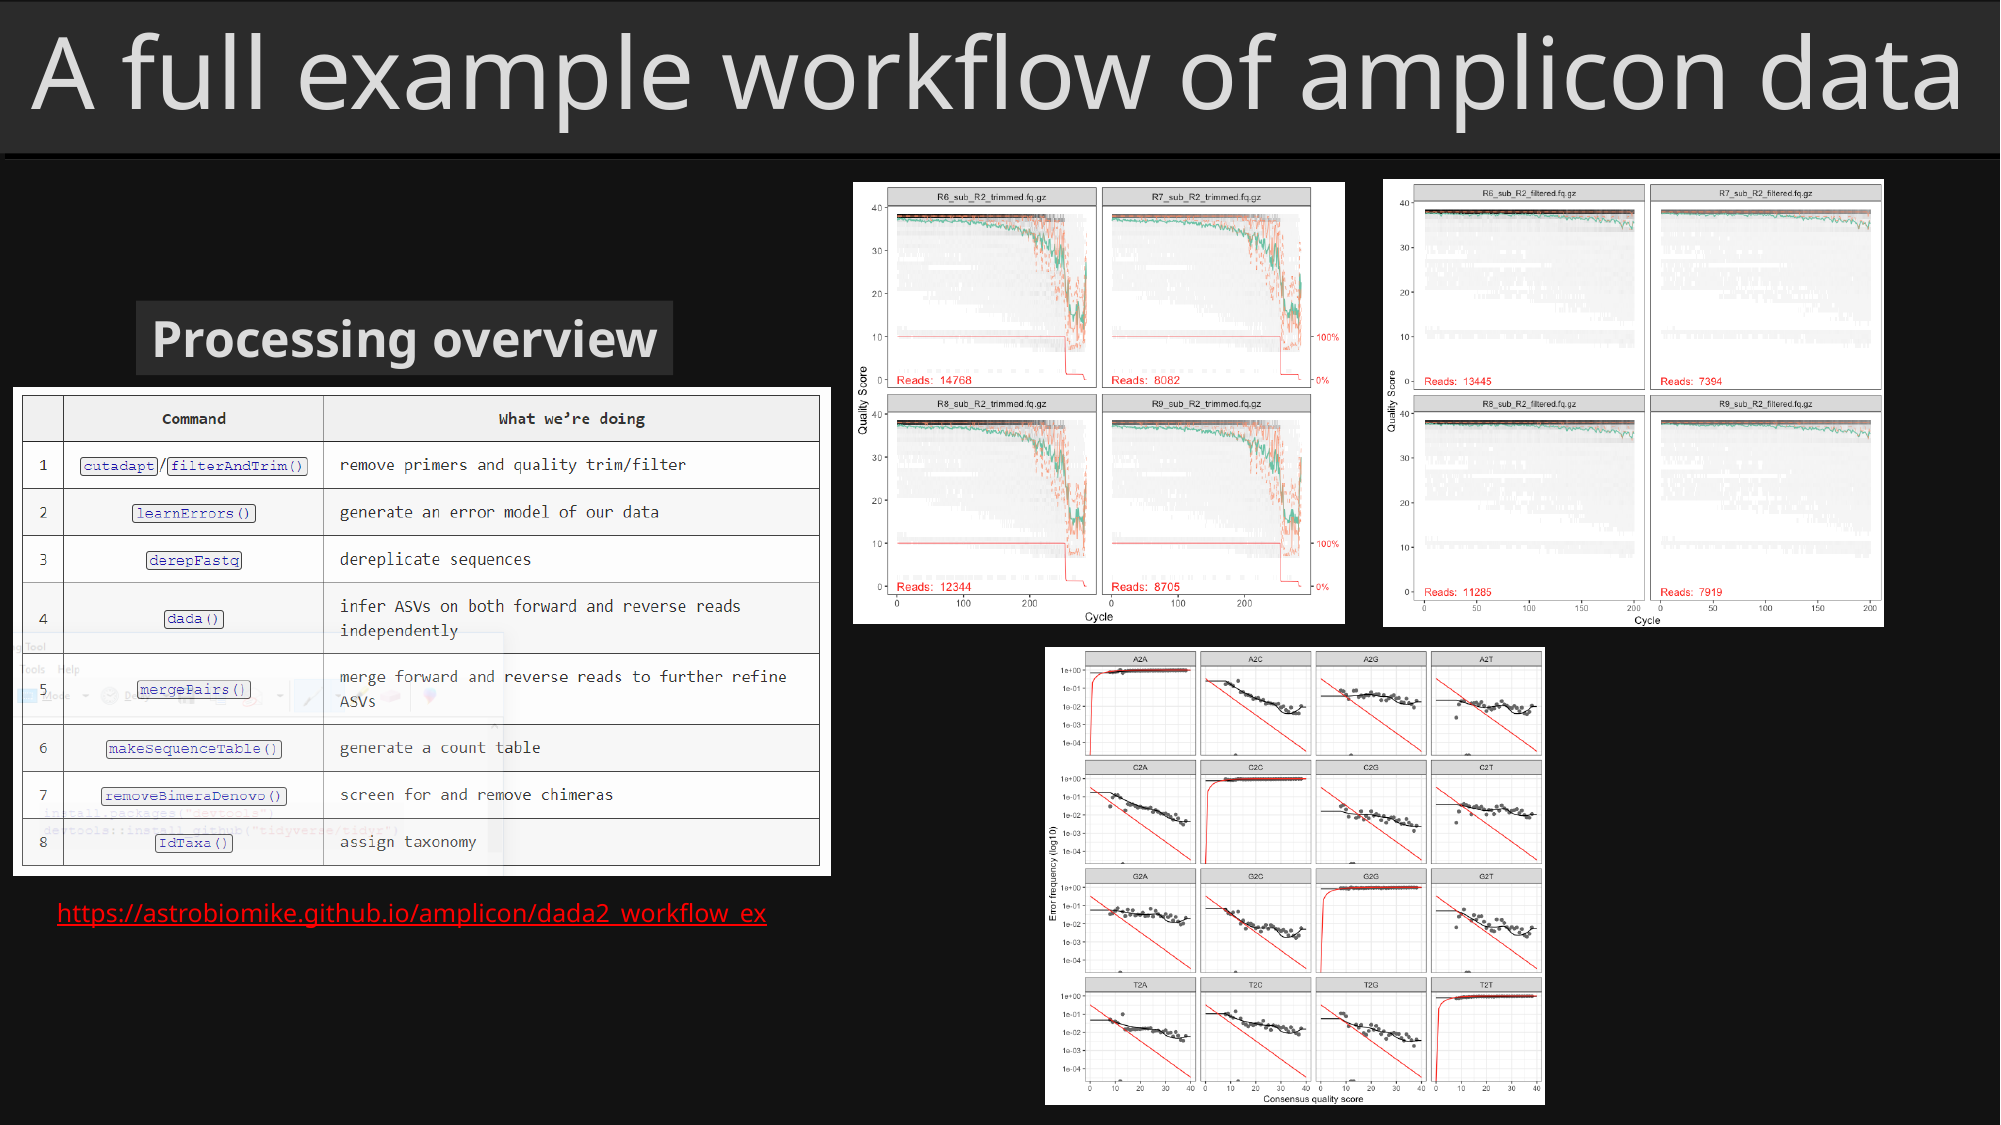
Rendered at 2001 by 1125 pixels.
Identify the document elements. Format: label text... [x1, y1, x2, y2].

picture [1383, 179, 1884, 627]
text_box https://astrobiomike.github.io/amplicon/dada2_workflow_ex [42, 889, 1045, 939]
picture [1045, 647, 1545, 1105]
picture [853, 182, 1346, 624]
title A full example workflow of amplicon data [0, 1, 2000, 154]
picture [13, 387, 831, 876]
text_box Processing overview [136, 300, 674, 376]
